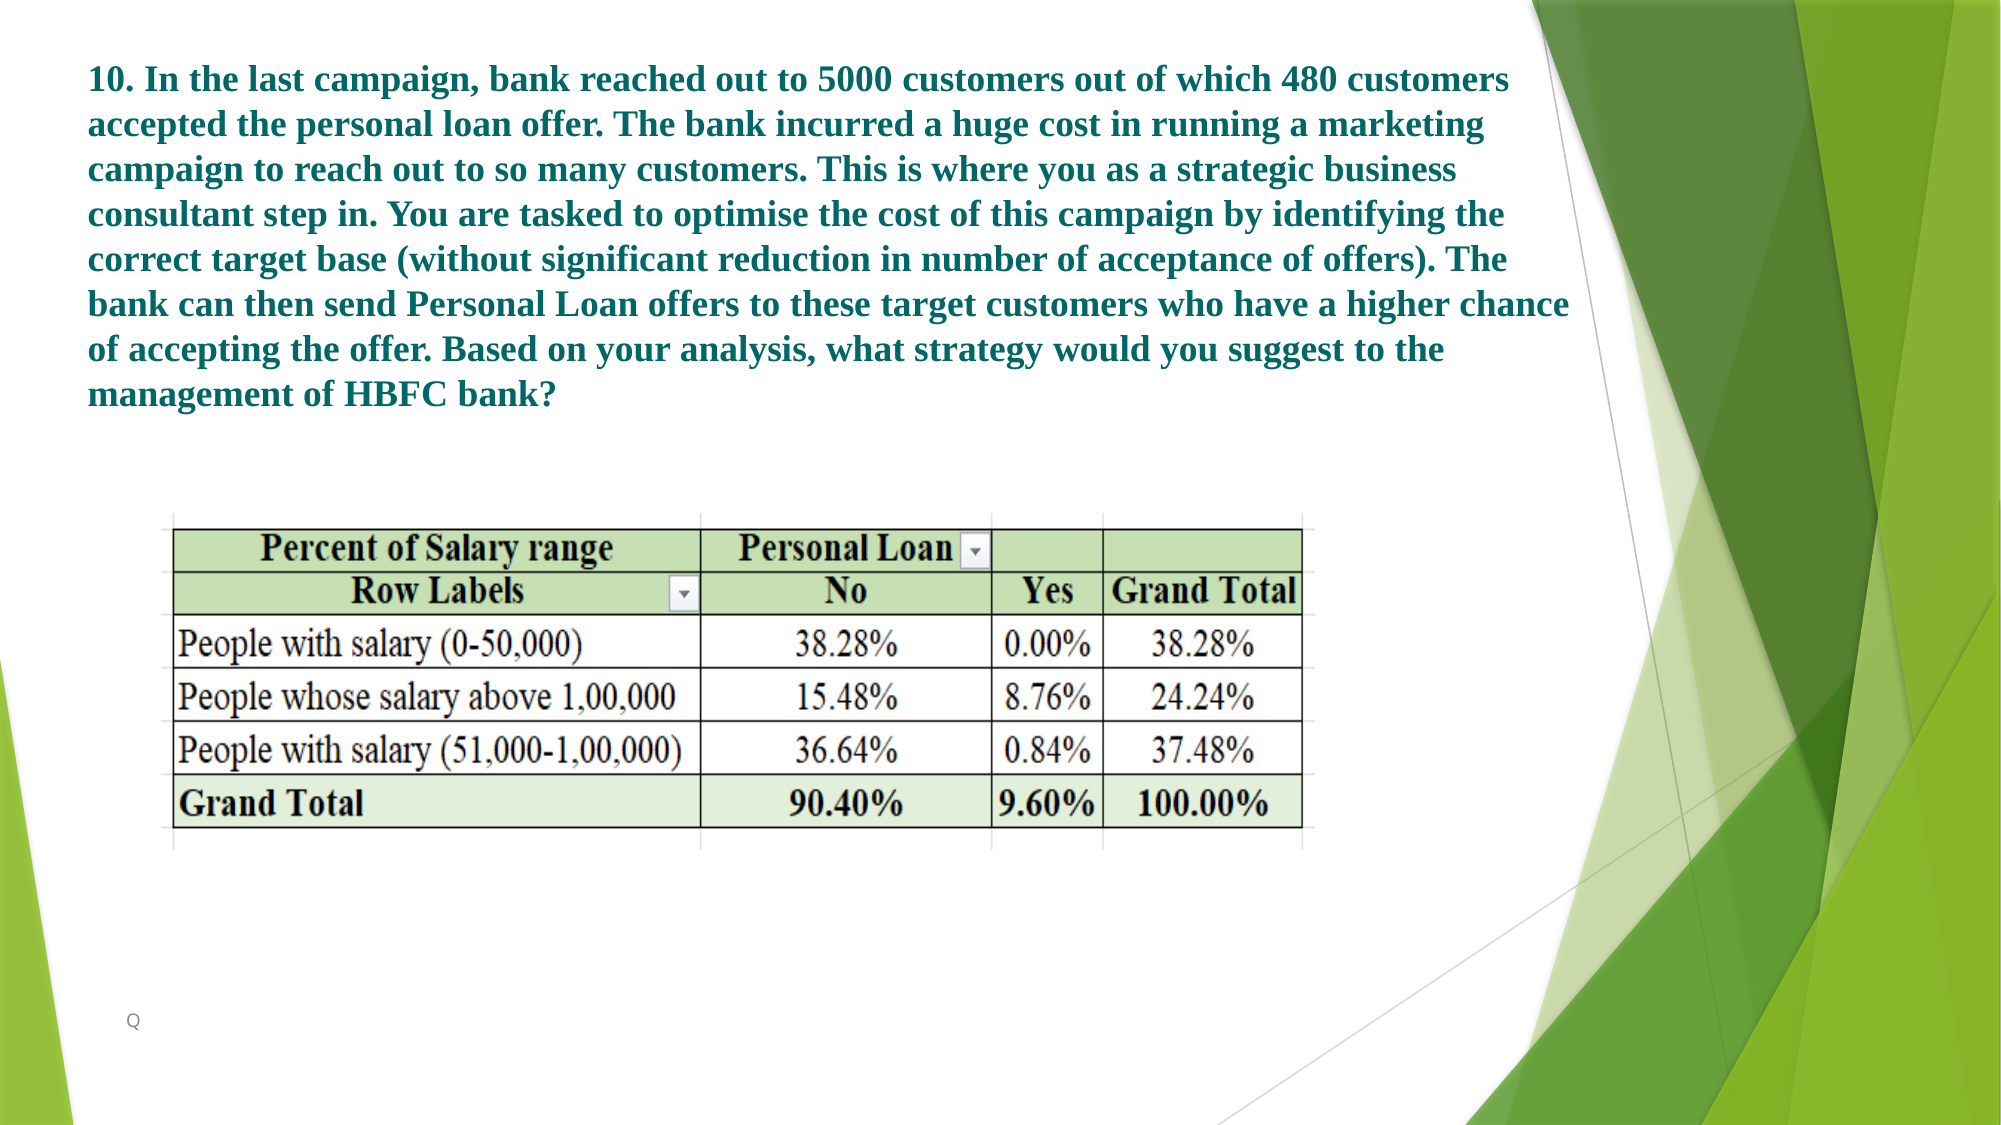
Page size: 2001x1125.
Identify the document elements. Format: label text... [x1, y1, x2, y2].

footer Q [111, 991, 1145, 1051]
picture [160, 512, 1315, 851]
text_box 10. In the last campaign, bank reached out to 5000 customers out of which 480 customers accepted the personal loan offer. The bank incurred a huge cost in running a marketing campaign to reach out to so many customers. This is where you as a strategic business consultant step in. You are tasked to optimise the cost of this campaign by identifying the correct target base (without significant reduction in number of acceptance of offers). The bank can then send Personal Loan offers to these target customers who have a higher chance of accepting the offer. Based on your analysis, what strategy would you suggest to the management of HBFC bank? [72, 47, 1591, 422]
